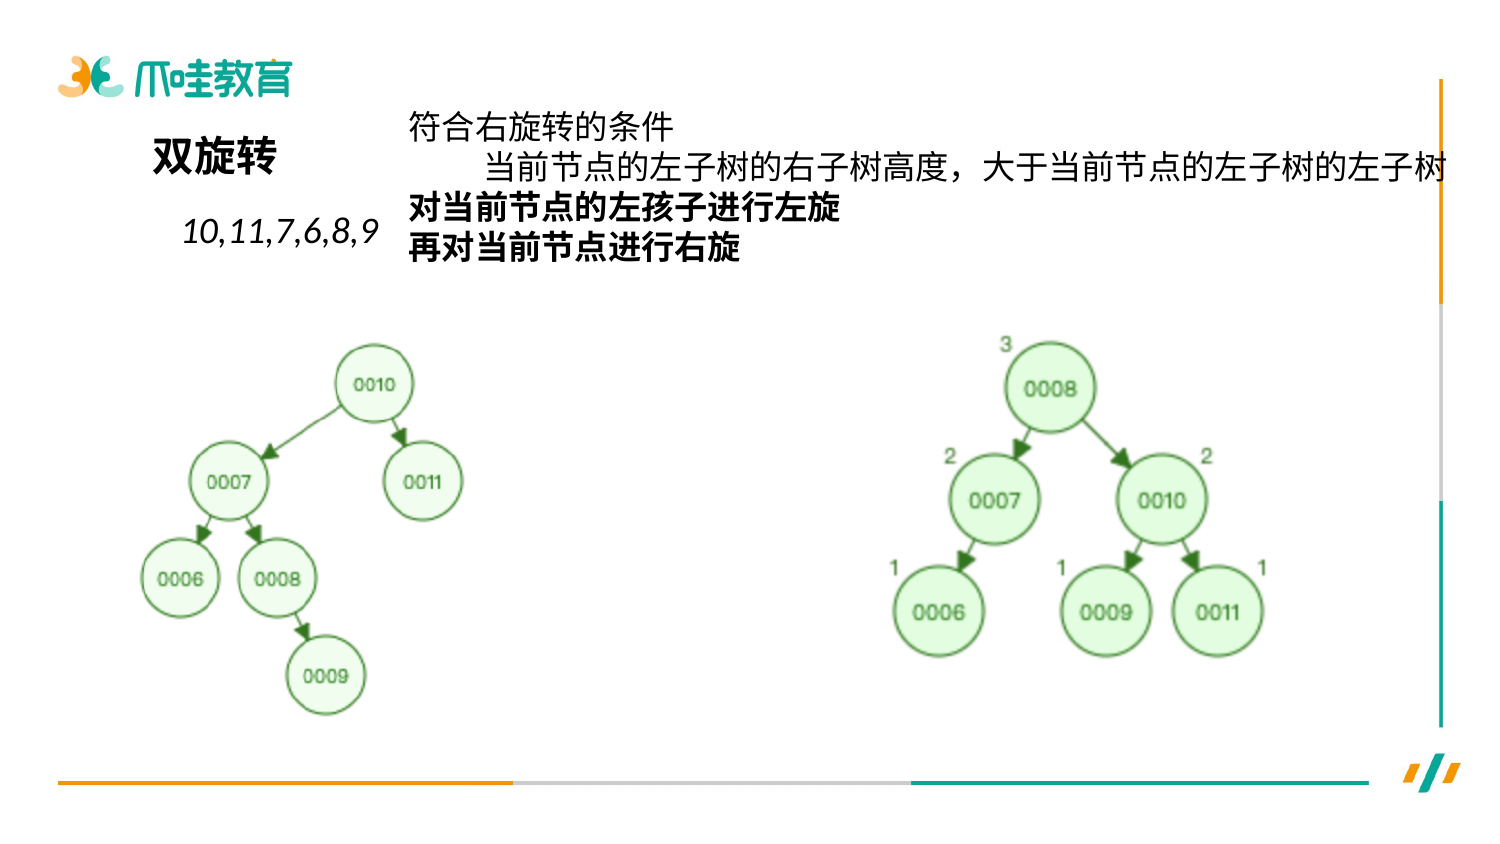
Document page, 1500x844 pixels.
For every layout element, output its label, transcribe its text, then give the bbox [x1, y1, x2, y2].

text_box 双旋转 [138, 121, 294, 187]
picture [57, 50, 1467, 796]
text_box 10,11,7,6,8,9 [165, 198, 413, 304]
text_box 符合右旋转的条件 当前节点的左子树的右子树高度，大于当前节点的左子树的左子树 对当前节点的左孩子进行左旋 再对当前节点进行右旋 [394, 99, 1463, 274]
